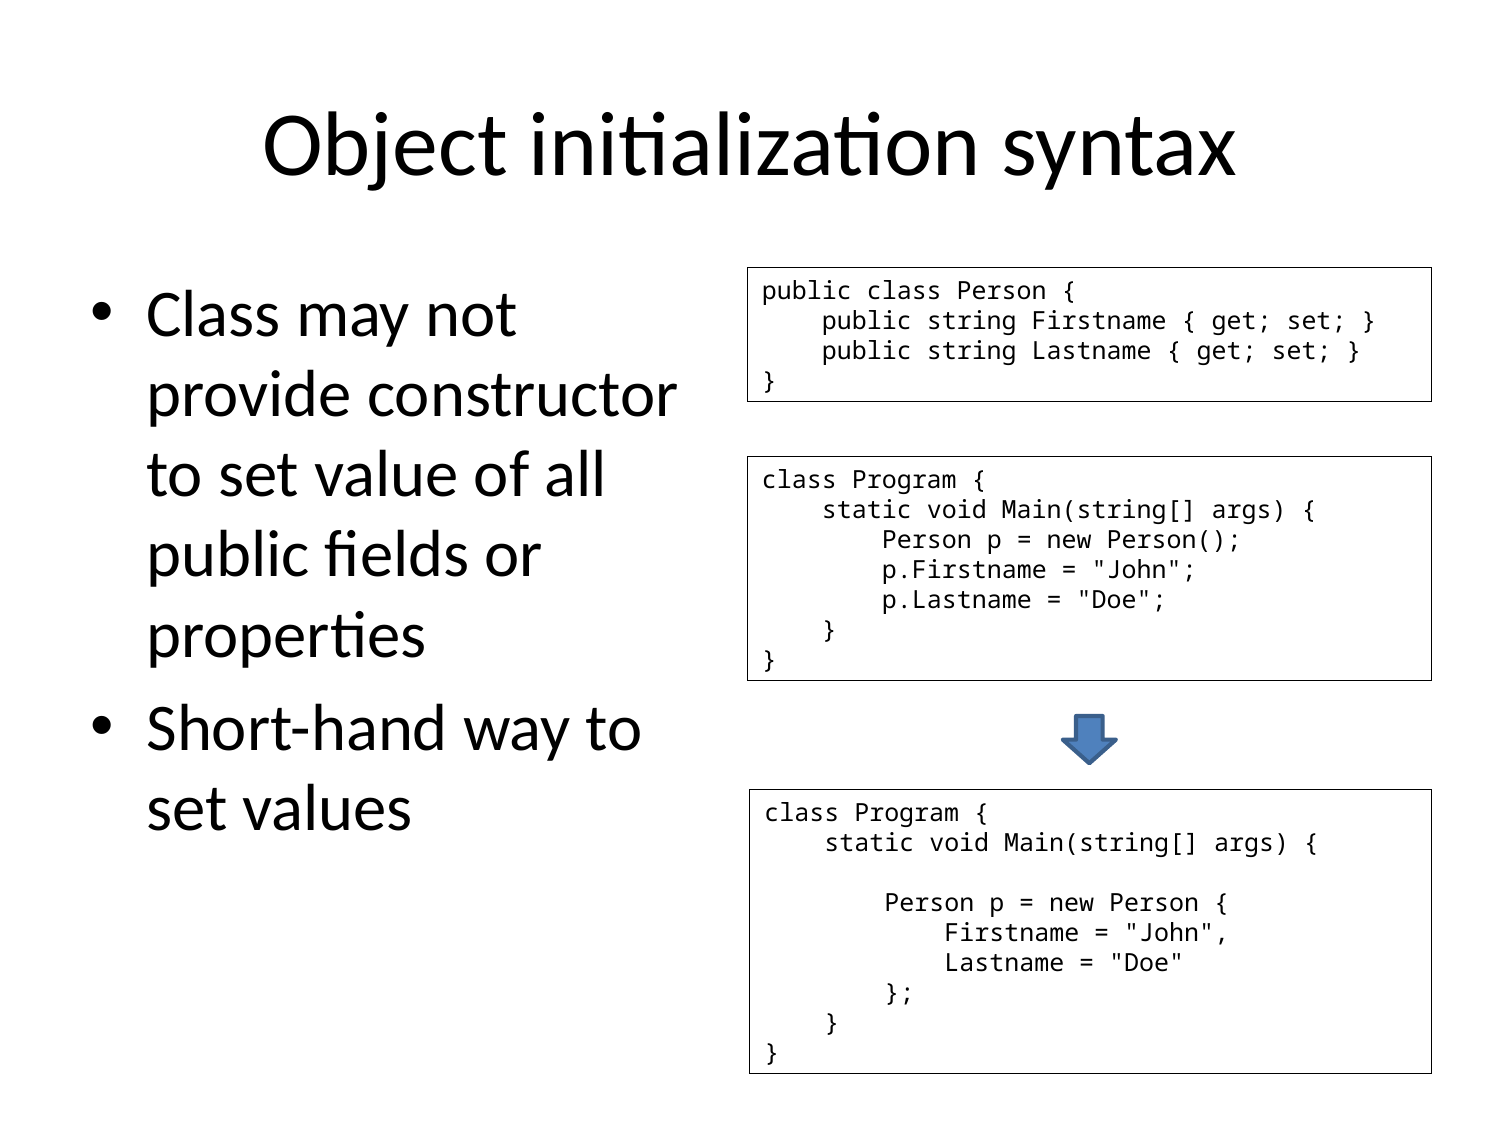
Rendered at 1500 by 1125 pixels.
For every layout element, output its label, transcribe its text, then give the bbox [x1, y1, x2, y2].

text_box [1060, 713, 1118, 765]
text_box class Program { static void Main(string[] args) { Person p = new Person { Firstname = "John", Lastname = "Doe" }; } } [749, 789, 1432, 1074]
text_box public class Person { public string Firstname { get; set; } public string Lastname { get; set; } } [747, 267, 1432, 402]
title Object initialization syntax [75, 45, 1425, 233]
list Class may not provide constructor to set value of all public fields or properties Short-hand way to set values [75, 262, 703, 1047]
text_box class Program { static void Main(string[] args) { Person p = new Person(); p.Firstname = "John"; p.Lastname = "Doe"; } } [747, 456, 1432, 681]
